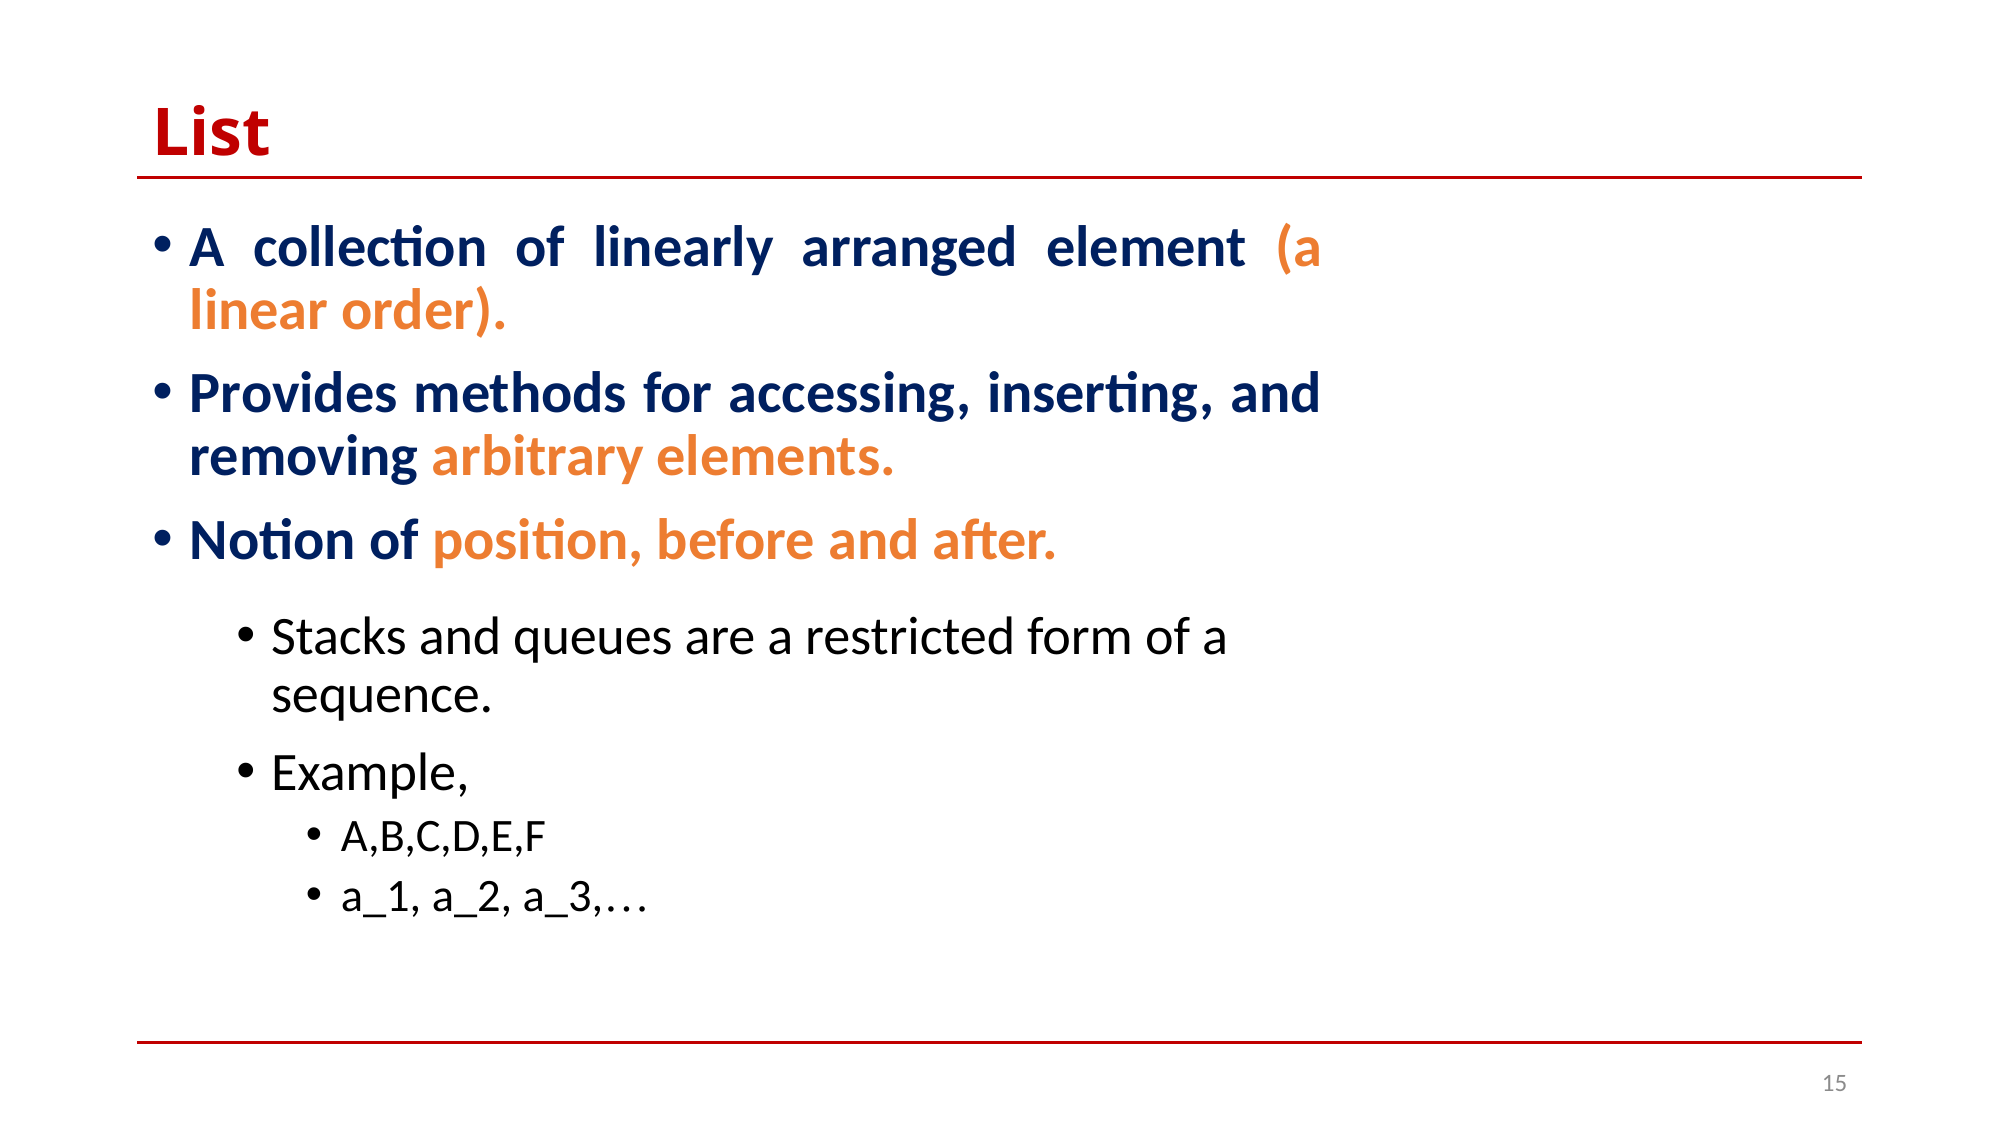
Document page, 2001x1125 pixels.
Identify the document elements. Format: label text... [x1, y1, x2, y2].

title List [137, 90, 1863, 178]
list A collection of linearly arranged element (a linear order). Provides methods for accessing, inserting, and removing arbitrary elements. Notion of position, before and after. [137, 208, 1338, 1014]
list Stacks and queues are a restricted form of a sequence. Example, A,B,C,D,E,F a_1, a_2, a_3,… [221, 600, 1338, 930]
slide_number 15 [1412, 1051, 1863, 1111]
